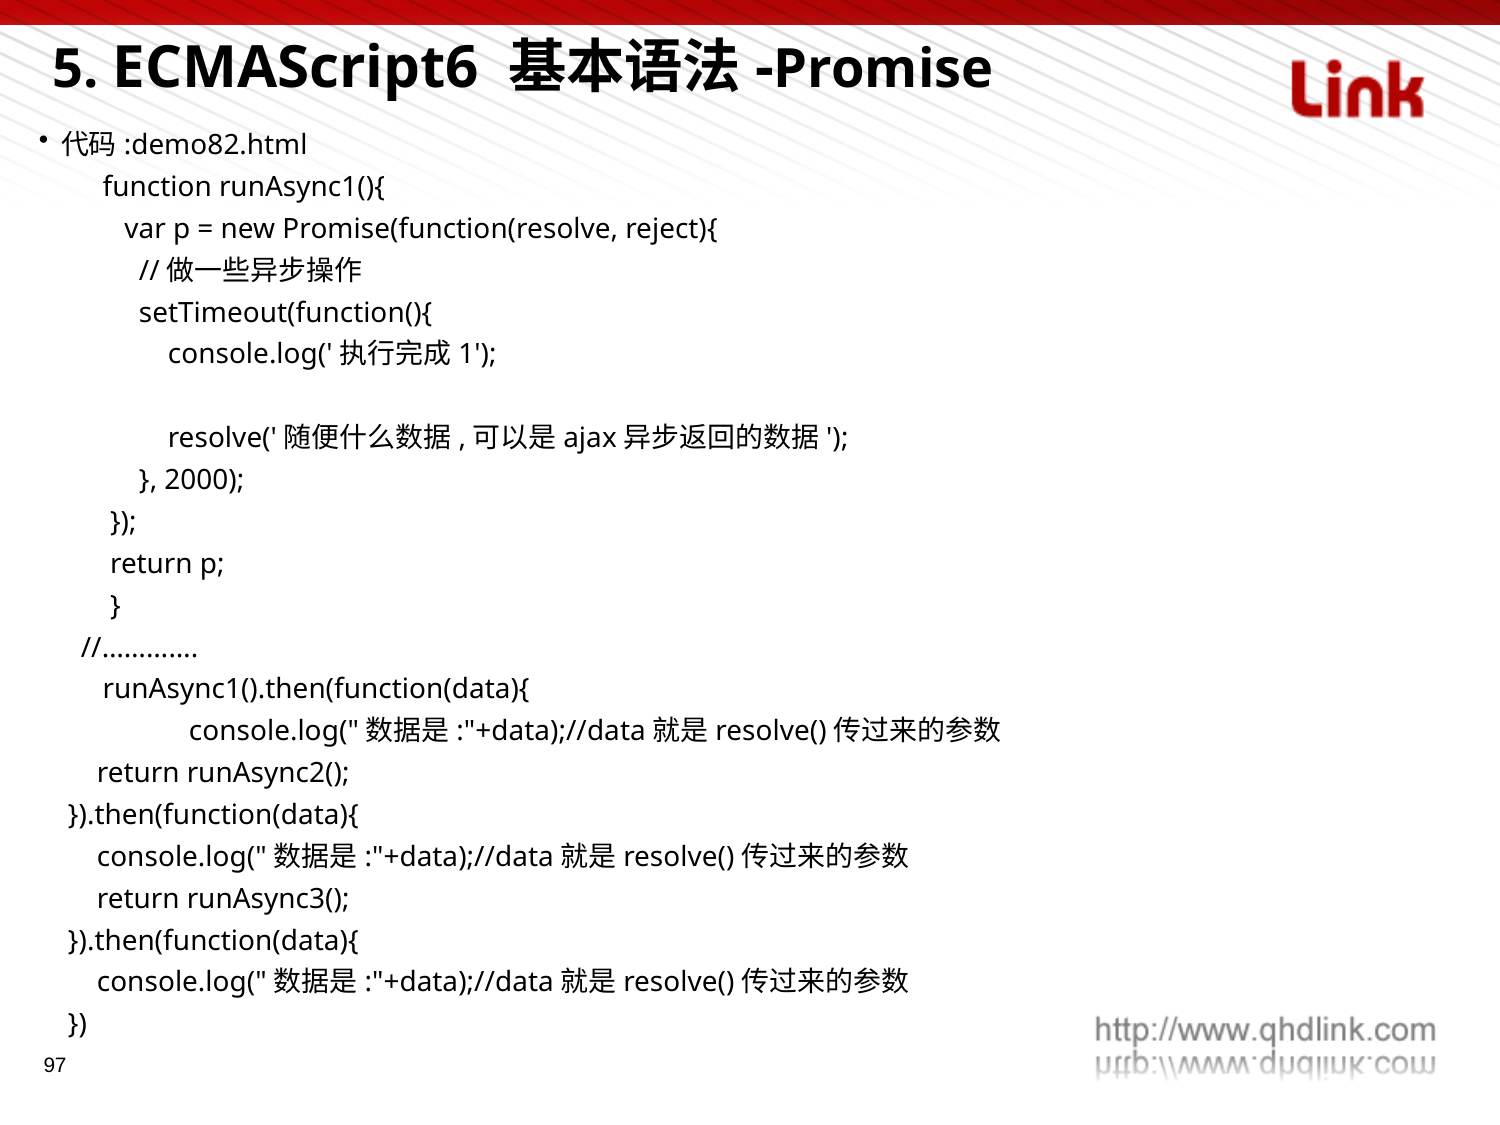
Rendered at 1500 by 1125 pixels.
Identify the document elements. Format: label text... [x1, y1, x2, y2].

picture [0, 0, 1500, 1125]
title 5. ECMAScript6 基本语法-Promise [51, 36, 1478, 126]
list 代码:demo82.html function runAsync1(){ var p = new Promise(function(resolve, reject){ //做一些异步操作 setTimeout(function(){ console.log('执行完成1'); resolve('随便什么数据,可以是ajax异步返回的数据'); }, 2000); }); return p; } //…………. runAsync1().then(function(data){ console.log("数据是:"+data);//data就是resolve()传过来的参数 return runAsync2(); }).then(function(data){ console.log("数据是:"+data);//data就是resolve()传过来的参数 return runAsync3(); }).then(function(data){ console.log("数据是:"+data);//data就是resolve()传过来的参数 }) [38, 126, 1491, 1125]
